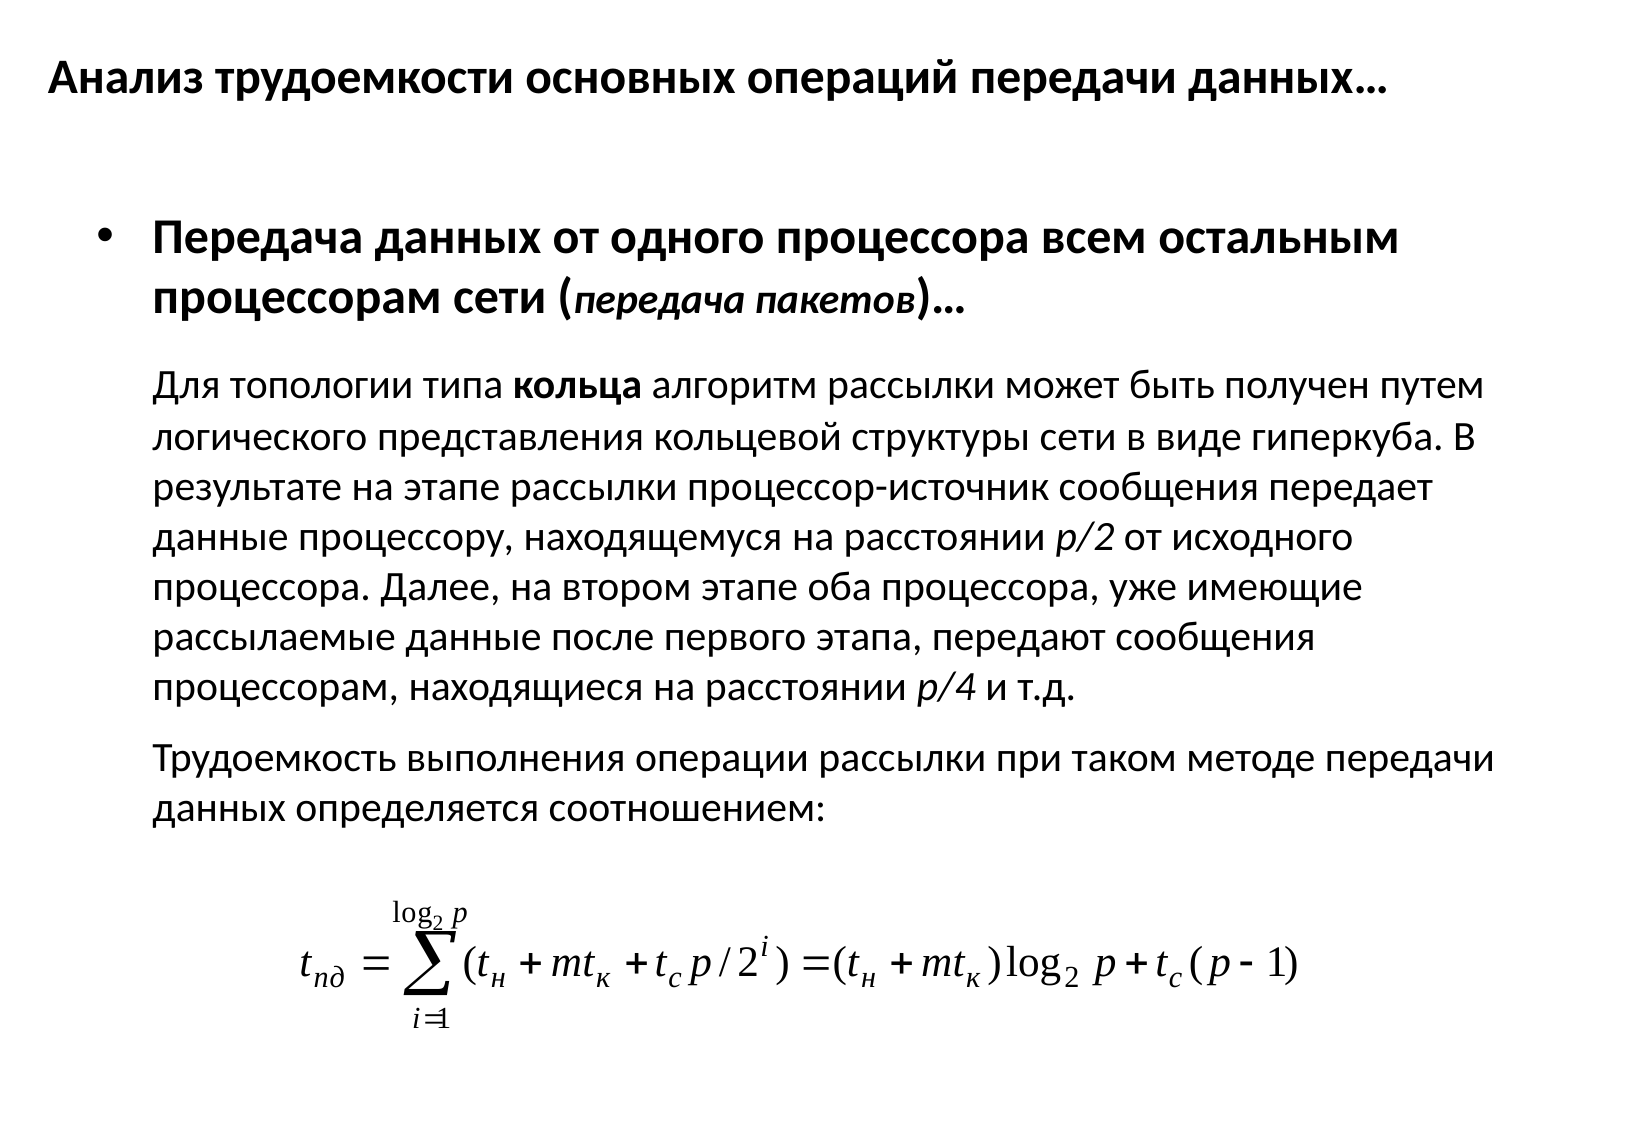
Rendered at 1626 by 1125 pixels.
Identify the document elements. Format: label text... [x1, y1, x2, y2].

title Анализ трудоемкости основных операций передачи данных… [32, 33, 1625, 126]
list Передача данных от одного процессора всем остальным процессорам сети (передача пакетов)… Для топологии типа кольца алгоритм рассылки может быть получен путем логического представления кольцевой структуры сети в виде гиперкуба. В результате на этапе рассылки процессор-источник сообщения передает данные процессору, находящемуся на расстоянии p/2 от исходного процессора. Далее, на втором этапе оба процессора, уже имеющие рассылаемые данные после первого этапа, передают сообщения процессорам, находящиеся на расстоянии p/4 и т.д. Трудоемкость выполнения операции рассылки при таком методе передачи данных определяется соотношением: [80, 526, 1544, 546]
list Передача данных от одного процессора всем остальным процессорам сети (передача пакетов)… Для топологии типа кольца алгоритм рассылки может быть получен путем логического представления кольцевой структуры сети в виде гиперкуба. В результате на этапе рассылки процессор-источник сообщения передает данные процессору, находящемуся на расстоянии p/2 от исходного процессора. Далее, на втором этапе оба процессора, уже имеющие рассылаемые данные после первого этапа, передают сообщения процессорам, находящиеся на расстоянии p/4 и т.д. Трудоемкость выполнения операции рассылки при таком методе передачи данных определяется соотношением: [80, 196, 1544, 525]
list Передача данных от одного процессора всем остальным процессорам сети (передача пакетов)… Для топологии типа кольца алгоритм рассылки может быть получен путем логического представления кольцевой структуры сети в виде гиперкуба. В результате на этапе рассылки процессор-источник сообщения передает данные процессору, находящемуся на расстоянии p/2 от исходного процессора. Далее, на втором этапе оба процессора, уже имеющие рассылаемые данные после первого этапа, передают сообщения процессорам, находящиеся на расстоянии p/4 и т.д. Трудоемкость выполнения операции рассылки при таком методе передачи данных определяется соотношением: [80, 547, 1544, 1036]
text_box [292, 888, 1309, 1042]
